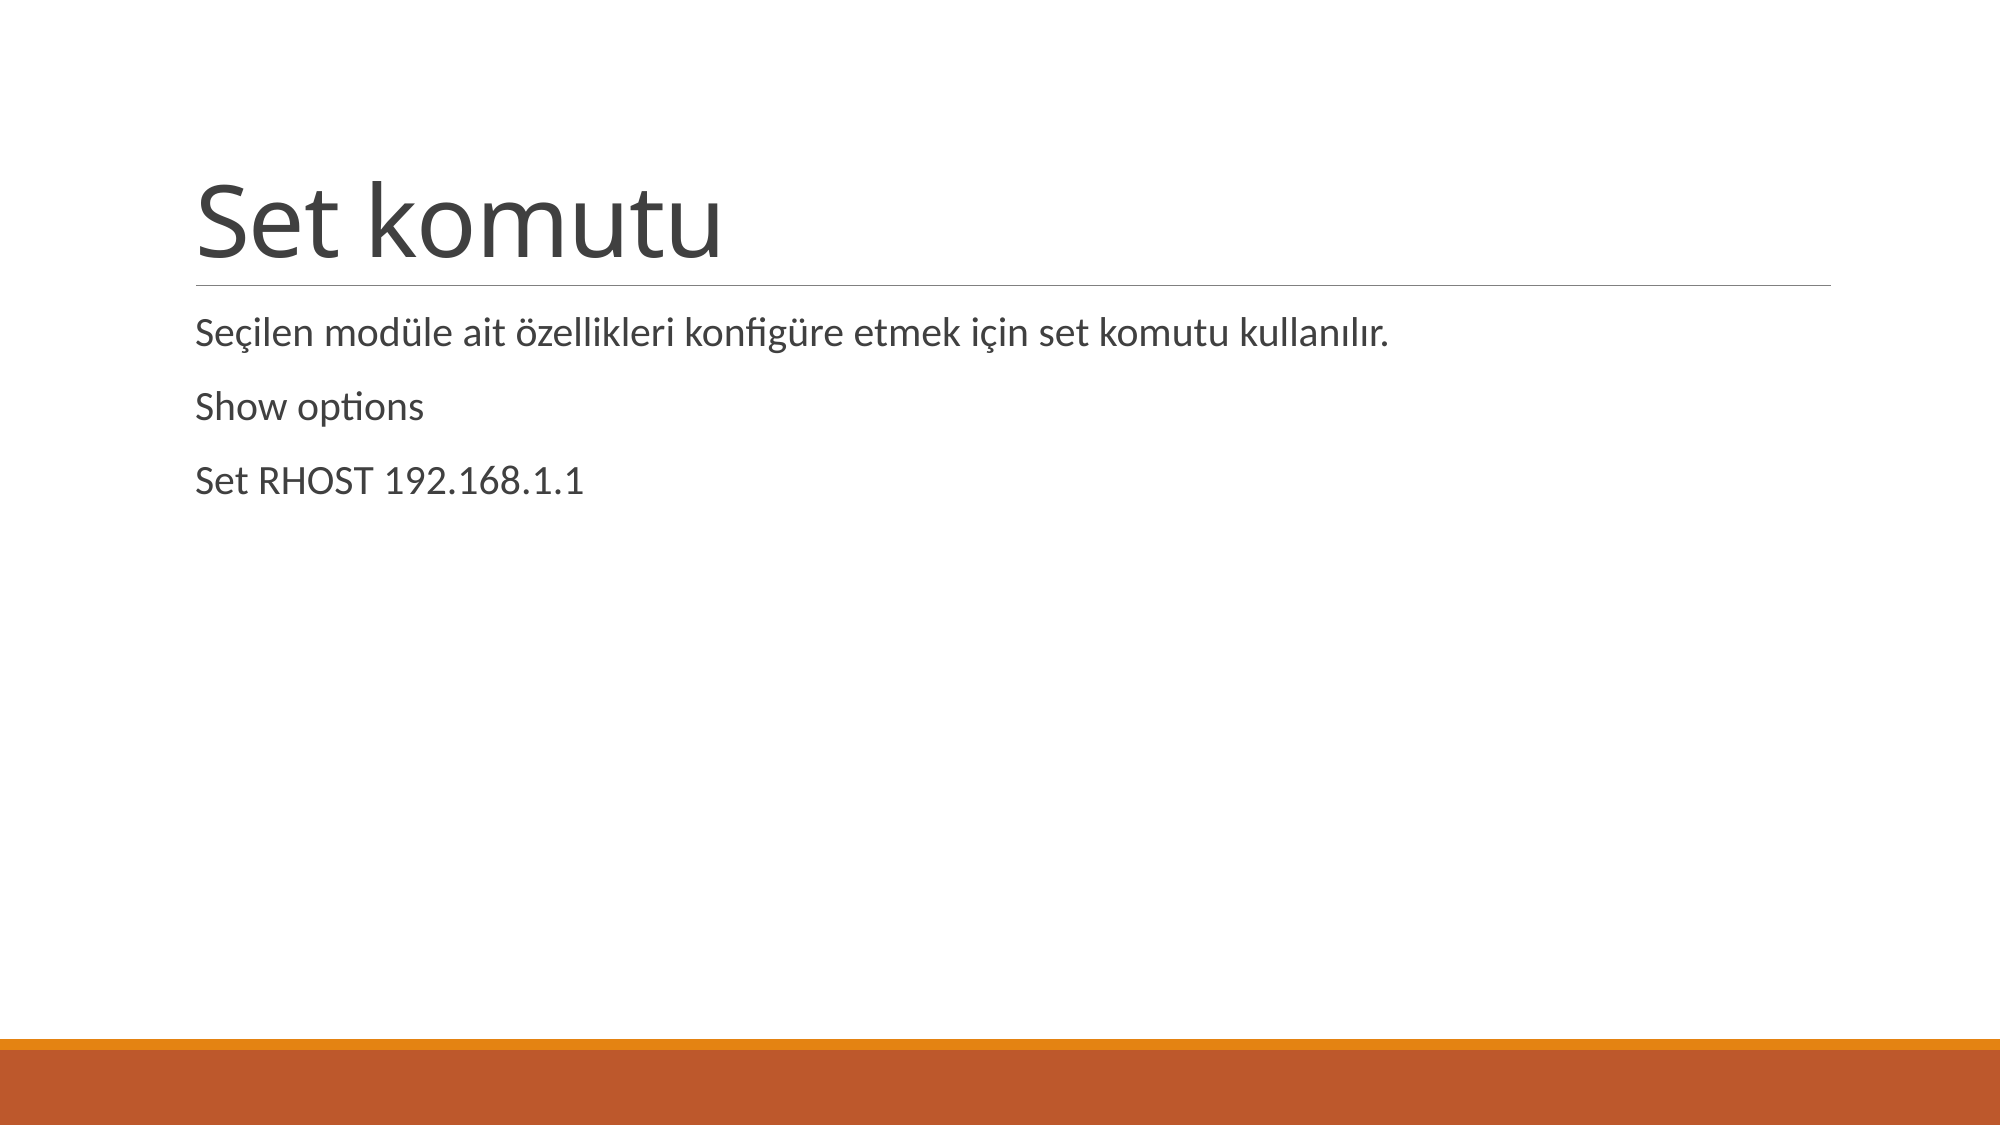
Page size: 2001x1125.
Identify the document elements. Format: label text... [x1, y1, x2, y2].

list Seçilen modüle ait özellikleri konfigüre etmek için set komutu kullanılır. Show options Set RHOST 192.168.1.1 [180, 302, 1830, 963]
title Set komutu [180, 47, 1830, 285]
